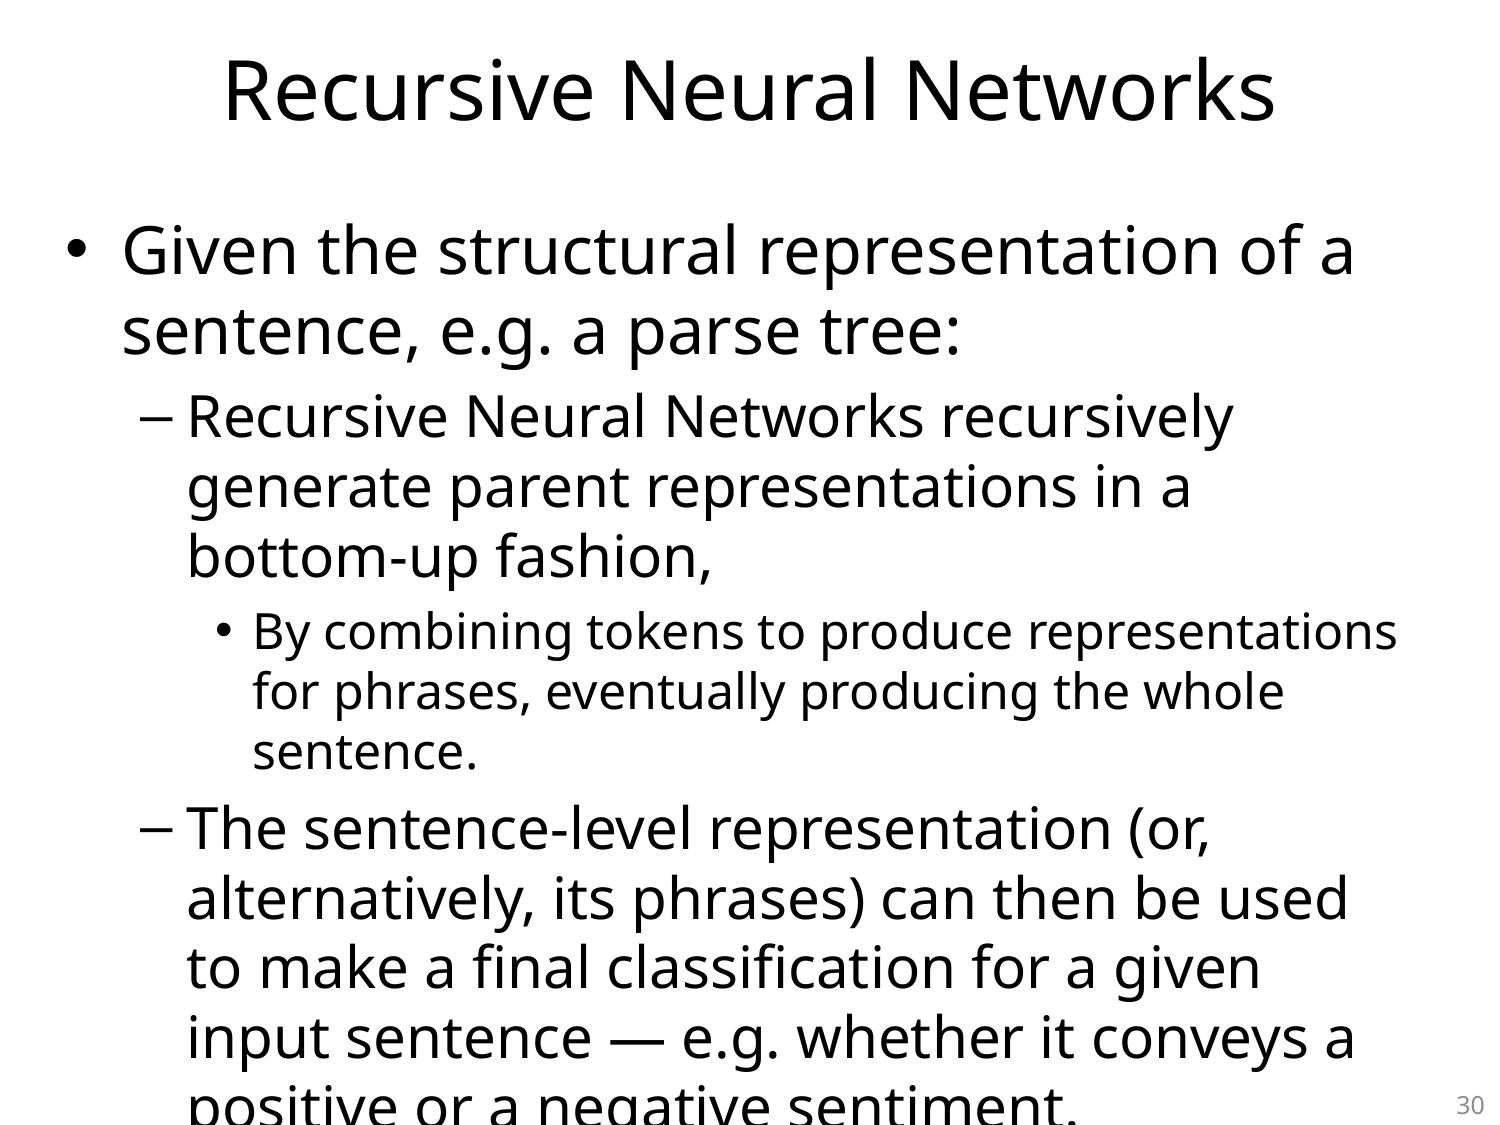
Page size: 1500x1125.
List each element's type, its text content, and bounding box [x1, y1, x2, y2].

title Recursive Neural Networks [103, 0, 1397, 175]
slide_number 30 [1149, 1087, 1500, 1125]
list Given the structural representation of a sentence, e.g. a parse tree: Recursive Neural Networks recursively generate parent representations in a bottom-up fashion, By combining tokens to produce representations for phrases, eventually producing the whole sentence. The sentence-level representation (or, alternatively, its phrases) can then be used to make a final classification for a given input sentence — e.g. whether it conveys a positive or a negative sentiment. [50, 200, 1425, 988]
